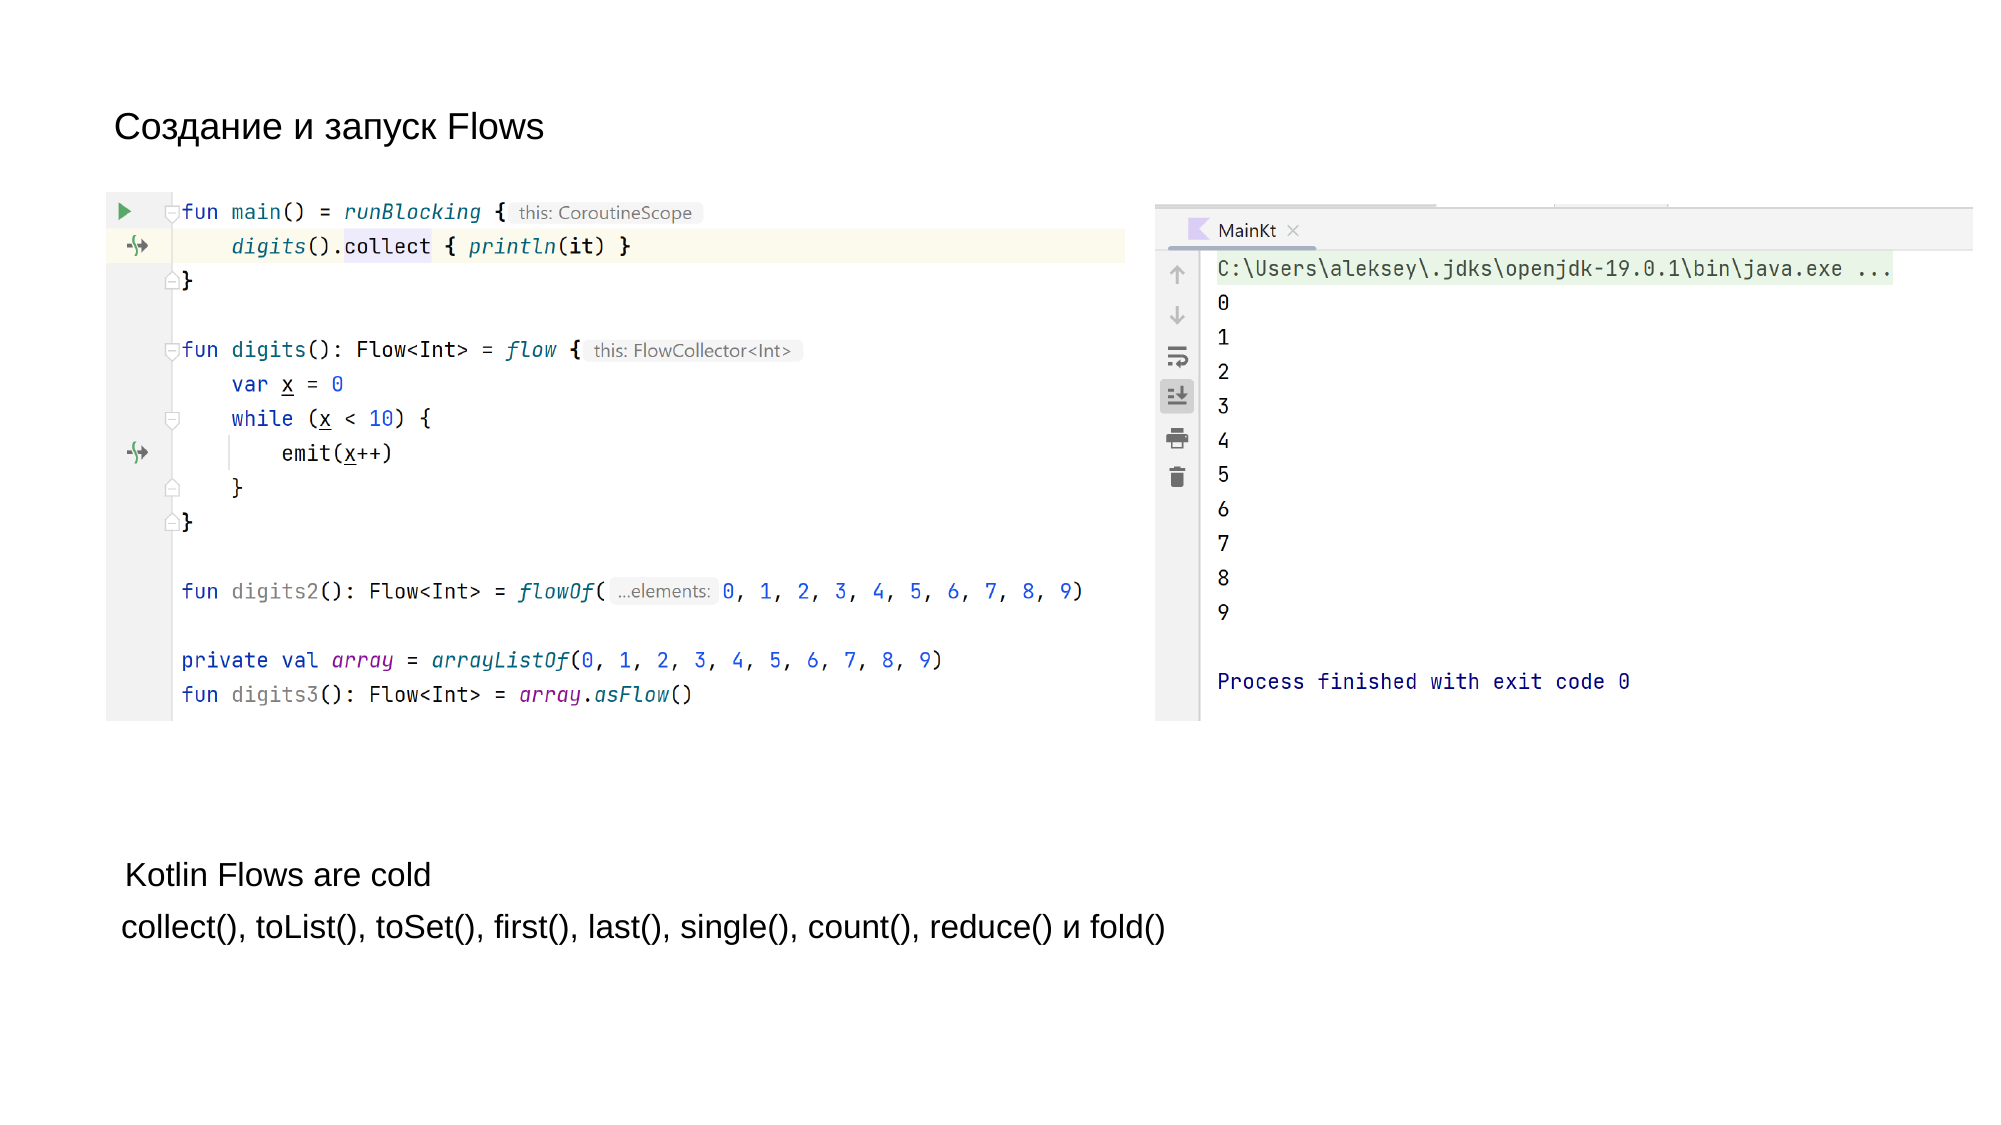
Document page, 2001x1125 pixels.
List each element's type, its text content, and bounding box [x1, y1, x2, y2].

text_box Kotlin Flows are cold [109, 845, 447, 897]
picture [106, 192, 1126, 721]
picture [1155, 204, 1973, 721]
text_box Создание и запуск Flows [99, 94, 560, 200]
text_box collect(), toList(), toSet(), first(), last(), single(), count(), reduce() и fold() [106, 897, 1183, 993]
